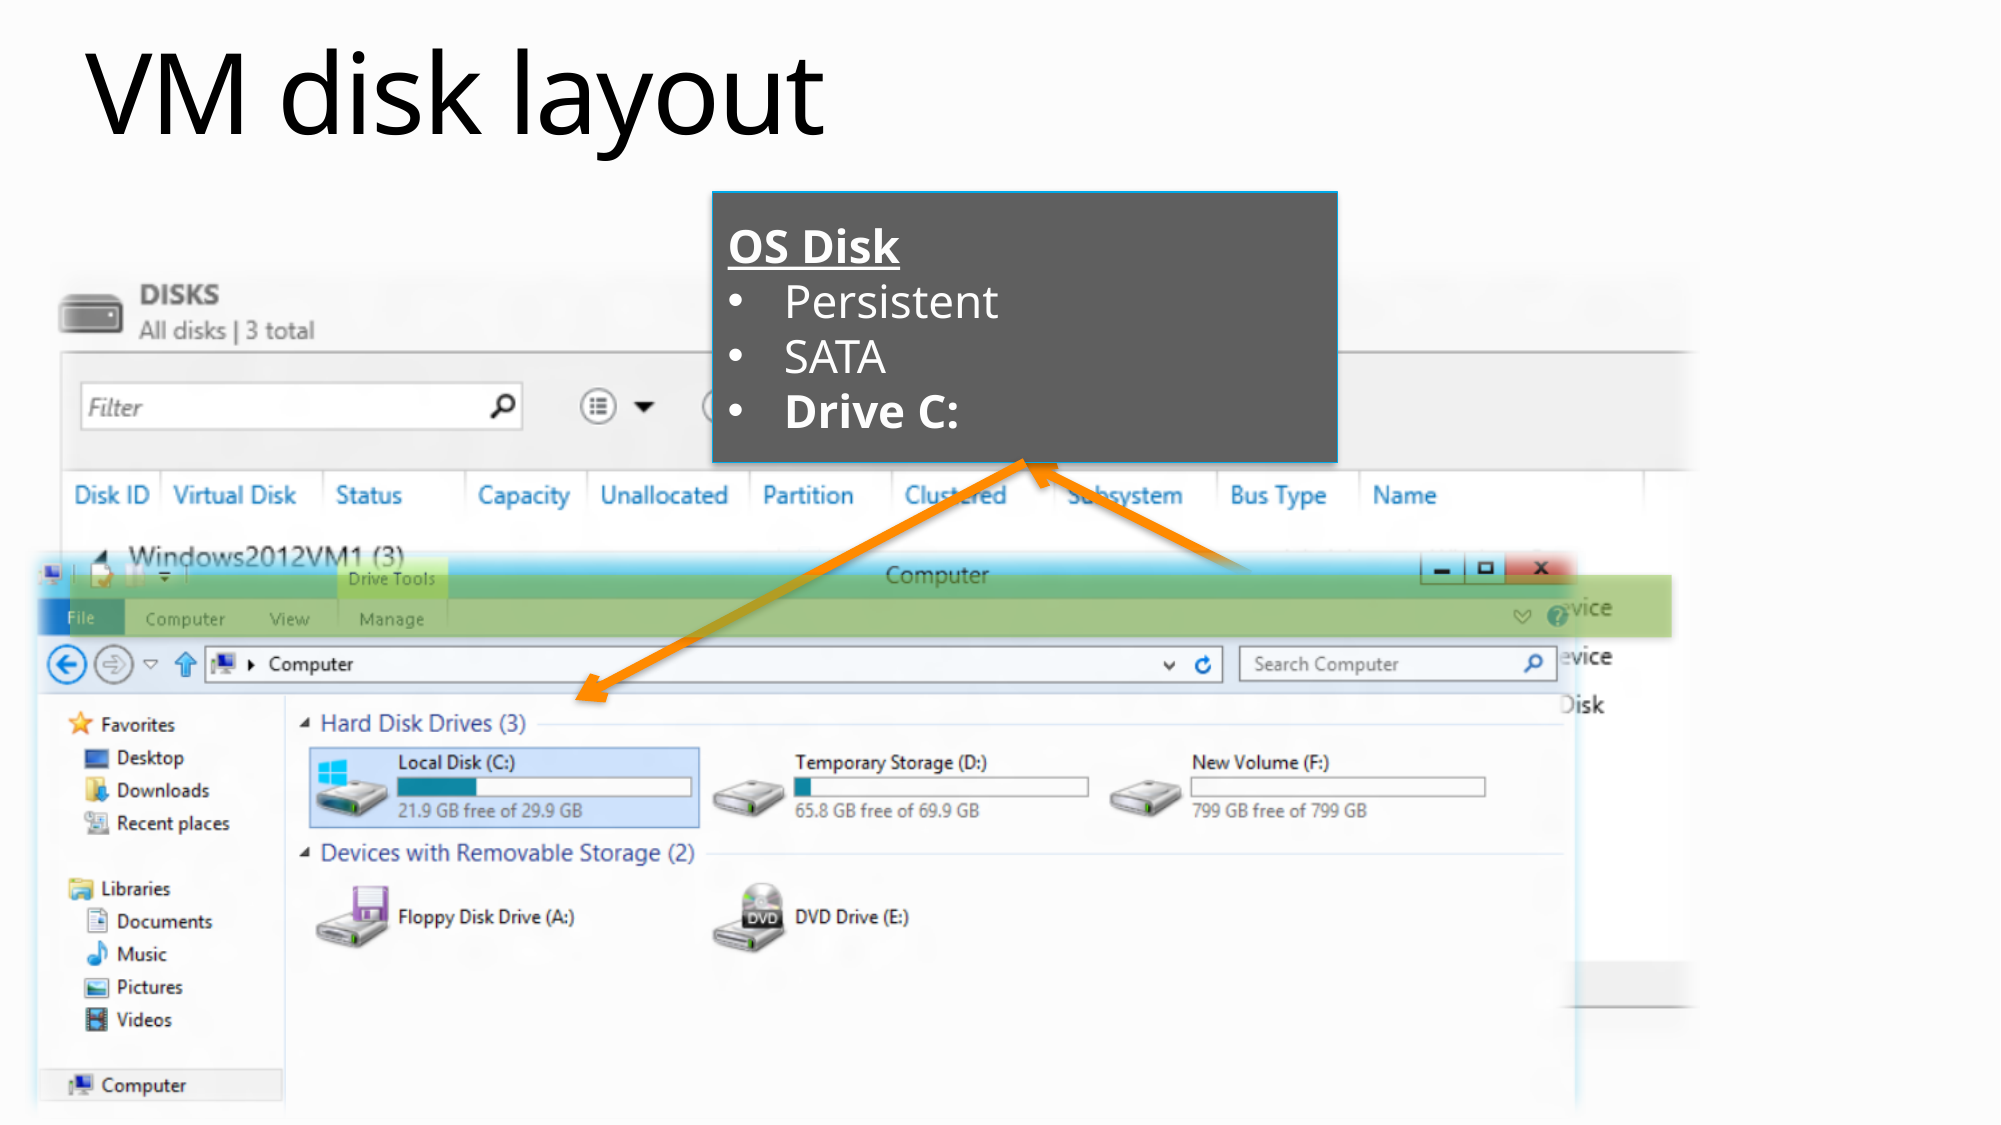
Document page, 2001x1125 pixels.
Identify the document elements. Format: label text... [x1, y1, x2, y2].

picture [25, 262, 1701, 1120]
text_box OS Disk Persistent SATA Drive C: [712, 191, 1338, 261]
picture [714, 262, 1336, 462]
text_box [574, 462, 1026, 701]
title VM disk layout [85, 37, 1915, 161]
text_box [1026, 462, 1251, 543]
